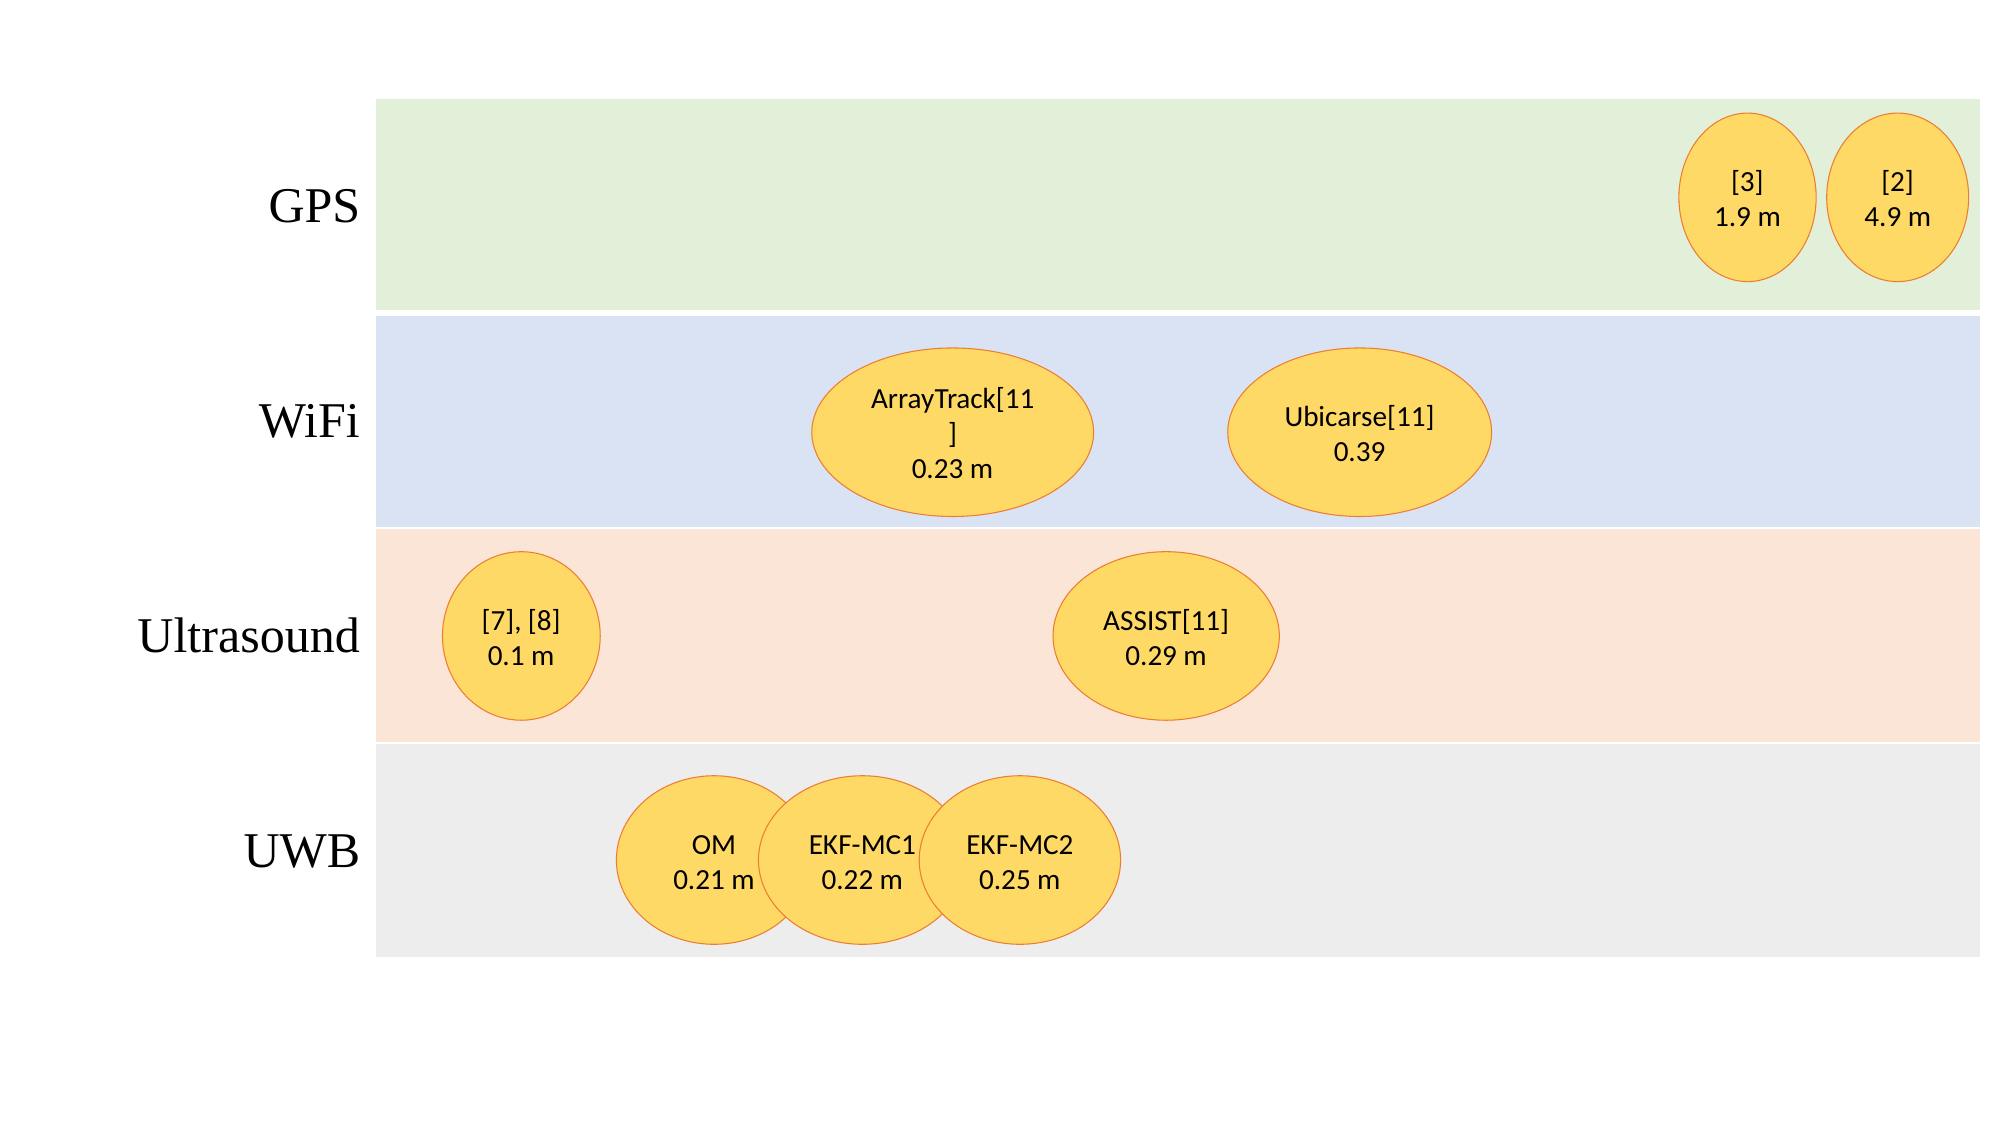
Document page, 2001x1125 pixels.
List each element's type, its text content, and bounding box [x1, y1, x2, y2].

table_cell [376, 744, 1980, 957]
table_cell Ultrasound [21, 529, 374, 742]
table_cell UWB [21, 744, 374, 957]
text_box [2] 4.9 m [1826, 112, 1970, 283]
table_header GPS [21, 99, 374, 310]
table_cell [376, 529, 1980, 742]
text_box Ubicarse[11] 0.39 [1227, 347, 1493, 518]
text_box [3] 1.9 m [1678, 112, 1817, 283]
table_header [376, 99, 1980, 310]
table_cell [376, 316, 1980, 527]
table_cell WiFi [21, 316, 374, 527]
text_box ArrayTrack[11] 0.23 m [811, 347, 1095, 518]
text_box EKF-MC2 0.25 m [918, 775, 1122, 945]
text_box EKF-MC1 0.22 m [757, 775, 942, 945]
text_box [7], [8] 0.1 m [441, 551, 601, 721]
text_box OM 0.21 m [615, 775, 786, 945]
text_box ASSIST[11] 0.29 m [1052, 551, 1280, 721]
